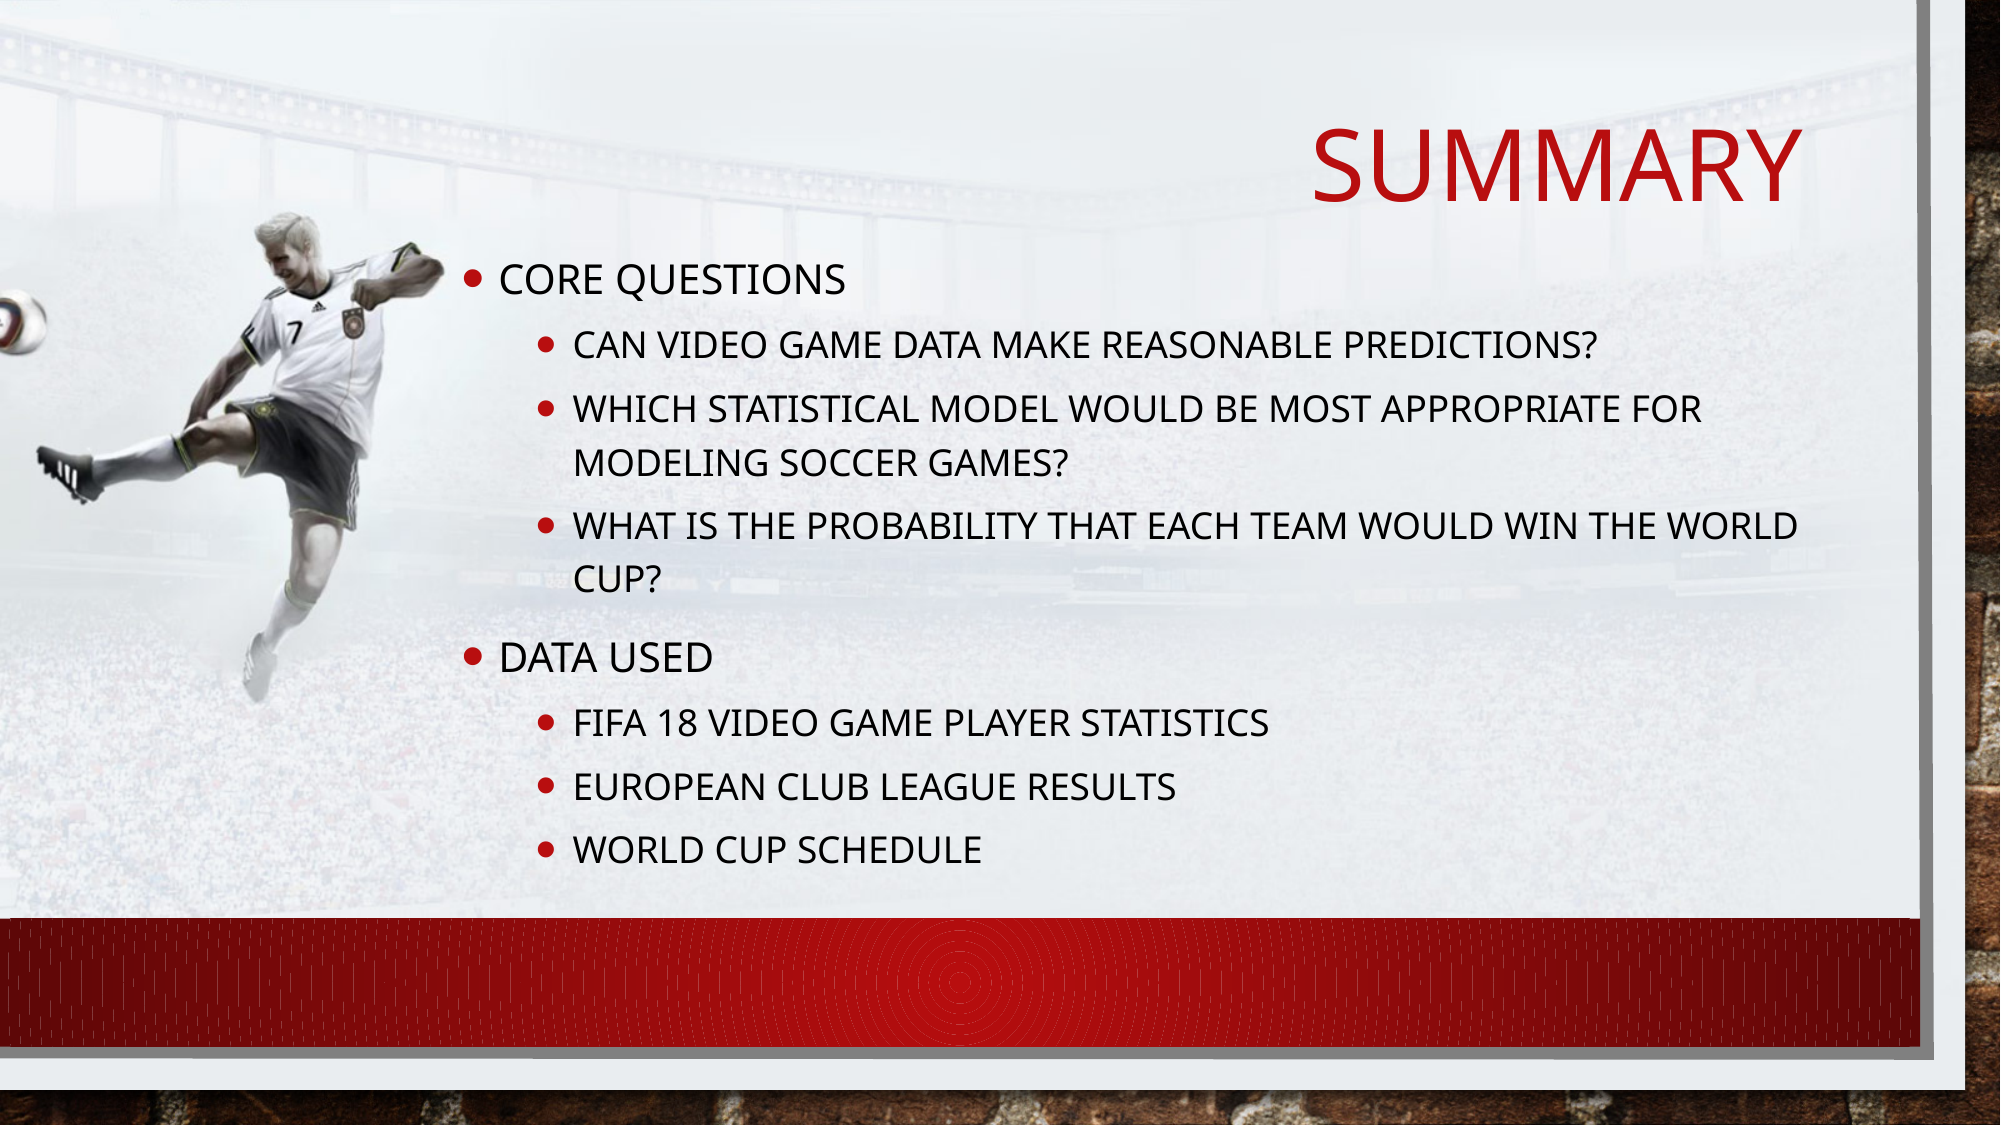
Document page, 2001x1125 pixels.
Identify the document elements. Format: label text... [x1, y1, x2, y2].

picture [0, 0, 1919, 918]
picture [0, 0, 2001, 1125]
title Summary [112, 0, 1818, 339]
list Core Questions CaN video Game Data make reasonable predictions? Which statistical model would be most appropriate for modeling soccer games? What is the probability that each team would win the world cup? Data Used Fifa 18 Video Game player Statistics European Club League Results World Cup Schedule [446, 235, 1818, 882]
